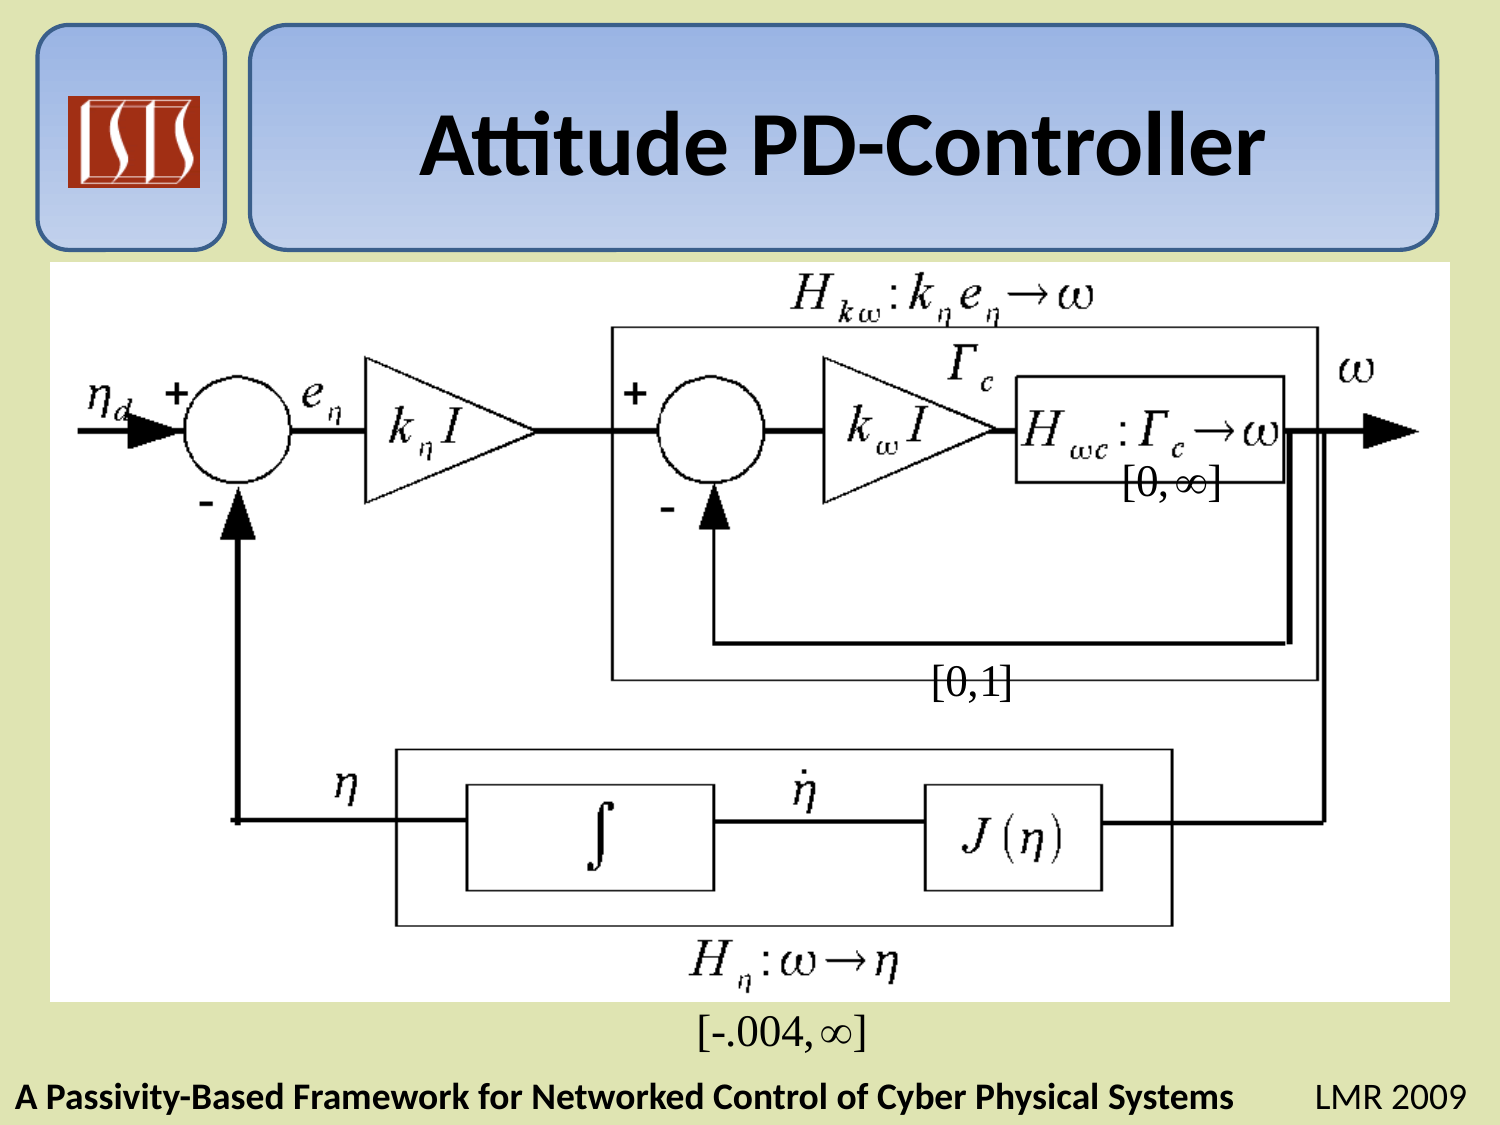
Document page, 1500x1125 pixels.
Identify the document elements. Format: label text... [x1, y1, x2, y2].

title Attitude PD-Controller [262, 45, 1425, 188]
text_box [692, 1005, 874, 1066]
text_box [1117, 455, 1228, 516]
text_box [927, 655, 1018, 716]
text_box [172, 188, 1431, 260]
picture [68, 96, 200, 188]
picture [49, 262, 1451, 1002]
